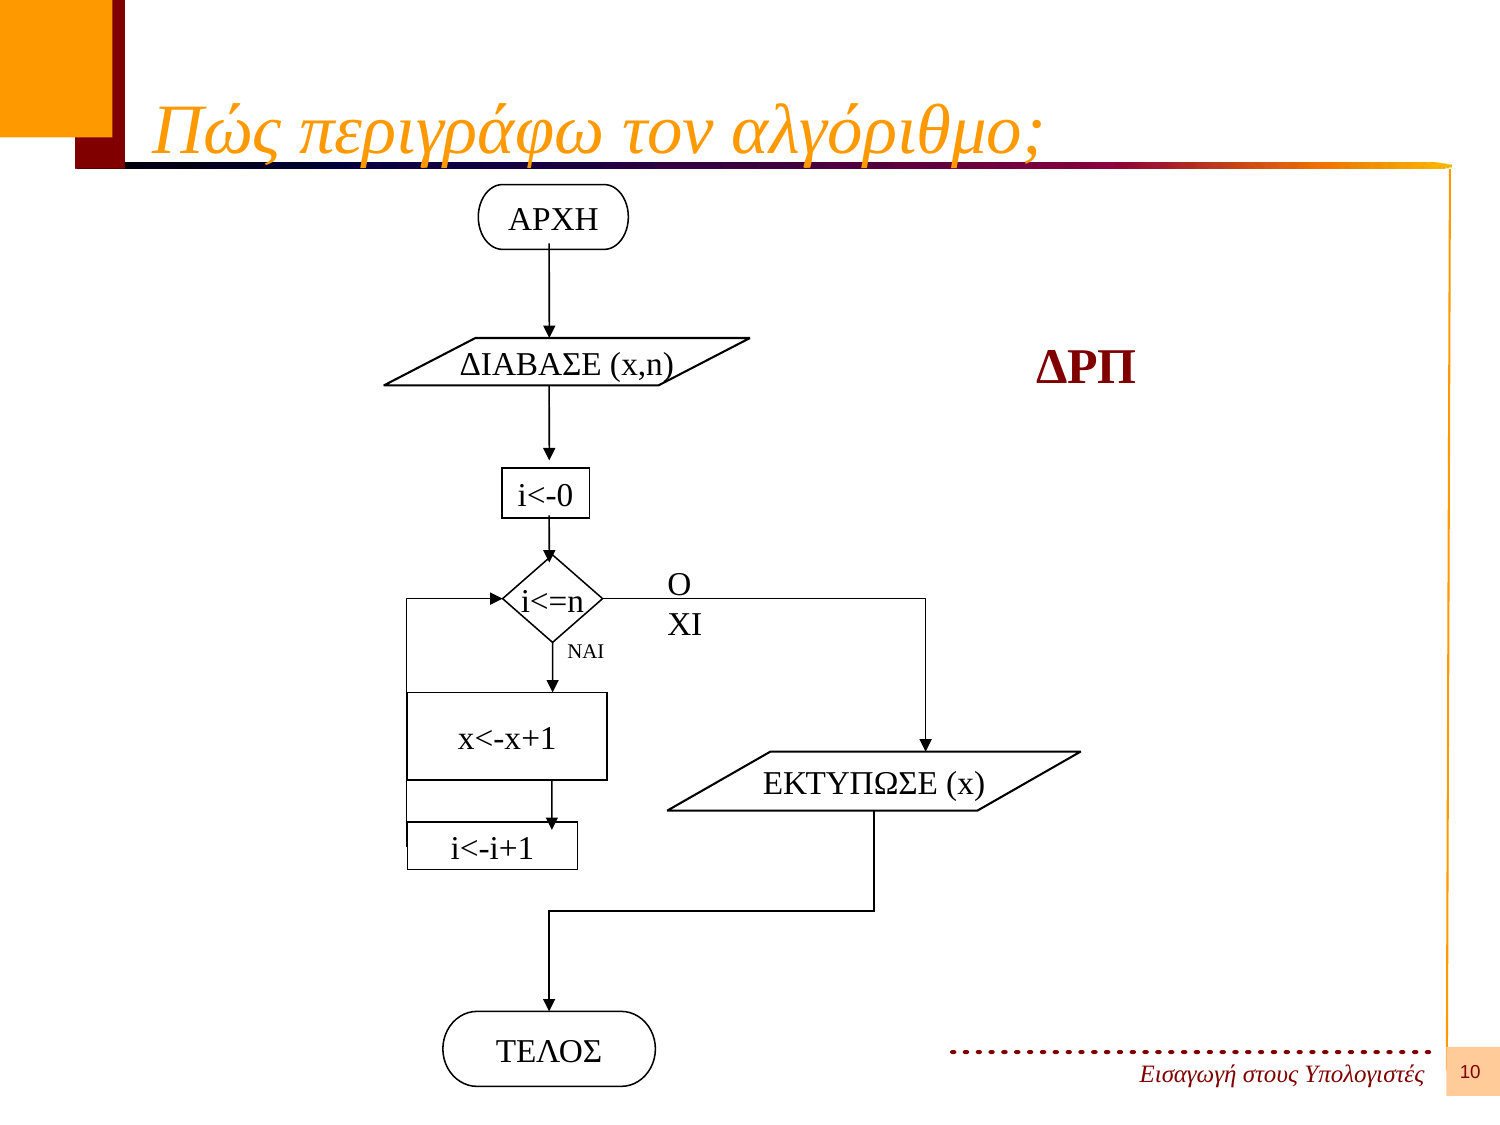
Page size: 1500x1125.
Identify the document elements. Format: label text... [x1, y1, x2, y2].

text_box i<-0 [501, 467, 590, 518]
text_box [543, 243, 556, 338]
text_box ΔΙΑΒΑΣΕ (x,n) [383, 338, 750, 386]
text_box [545, 779, 559, 830]
title Πώς περιγράφω τον αλγόριθμο; [137, 75, 1425, 175]
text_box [602, 598, 875, 752]
text_box ΑΡΧΗ [478, 184, 629, 250]
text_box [610, 748, 813, 1074]
picture [125, 162, 137, 169]
text_box NAI [552, 629, 597, 670]
text_box i<-i+1 [407, 822, 578, 870]
picture [1425, 162, 1452, 169]
text_box [543, 518, 556, 563]
text_box [546, 642, 559, 692]
text_box OXI [652, 554, 728, 597]
text_box x<-x+1 [507, 692, 605, 780]
text_box i<=n [503, 556, 602, 642]
text_box ΔΡΠ [962, 326, 1211, 401]
text_box ΕΚΤΥΠΩΣΕ (x) [817, 751, 1081, 811]
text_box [407, 598, 503, 847]
text_box [543, 386, 556, 461]
text_box ΤΕΛΟΣ [442, 1011, 638, 1087]
